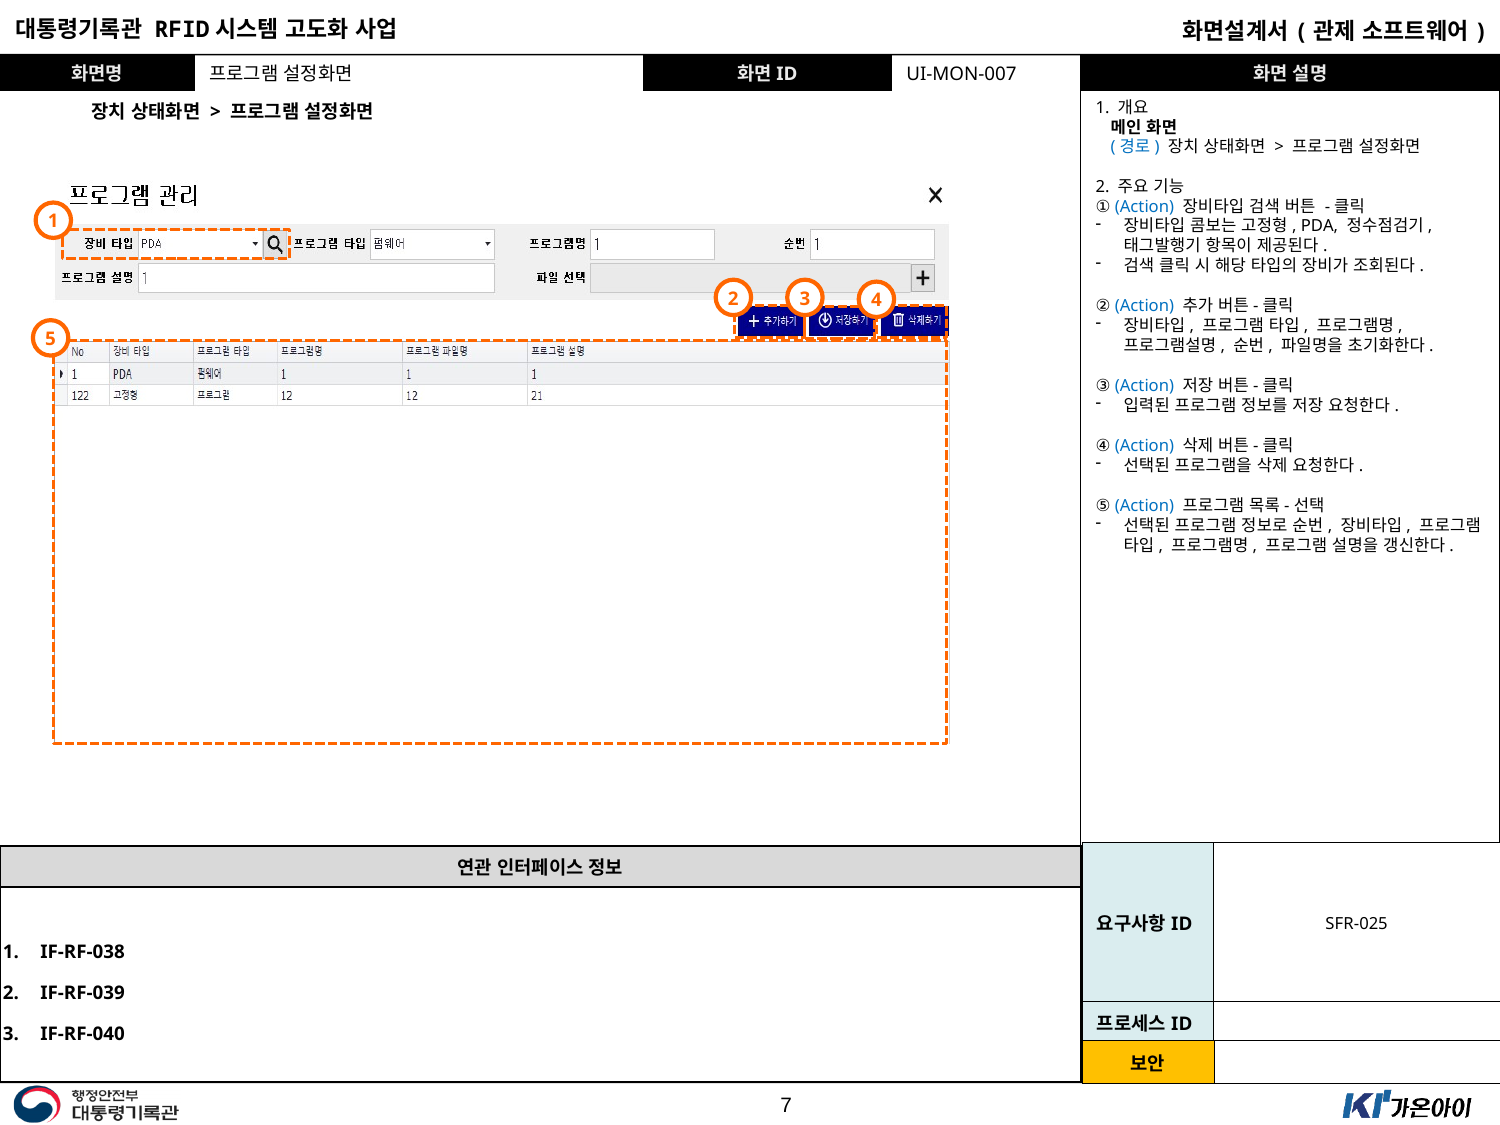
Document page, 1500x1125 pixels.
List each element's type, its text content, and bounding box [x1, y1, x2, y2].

text_box 1 [35, 203, 47, 237]
text_box 프로그램 설정화면 [194, 54, 644, 91]
table_header 요구사항ID [1083, 843, 1213, 1001]
table_header [1215, 1041, 1500, 1083]
table_cell 프로세스ID [1083, 1002, 1213, 1040]
picture [13, 1085, 181, 1123]
table_header SFR-025 [1214, 843, 1500, 1001]
text_box 장치 상태화면 > 프로그램 설정화면 [76, 93, 987, 130]
text_box 1. 개요 메인 화면 (경로) 장치 상태화면 > 프로그램 설정화면 2. 주요 기능 ① (Action) 장비타입 검색 버튼 -클릭 장비타입 콤보는 고정형, PDA, 정수점검기, 태그발행기 항목이 제공된다. 검색 클릭 시 해당 타입의 장비가 조회된다. ② (Action) 추가 버튼-클릭 장비타입, 프로그램 타입, 프로그램명, 프로그램설명, 순번, 파일명을 초기화한다. ③ (Action) 저장 버튼-클릭 입력된 프로그램 정보를 저장 요청한다. ④ (Action) 삭제 버튼-클릭 선택된 프로그램을 삭제 요청한다. ⑤ (Action) 프로그램 목록-선택 선택된 프로그램 정보로 순번, 장비타입, 프로그램 타입, 프로그램명, 프로그램 설명을 갱신한다. [1080, 89, 1500, 845]
picture [52, 172, 950, 744]
table_header 보안 [1083, 1041, 1214, 1083]
table_cell IF-RF-038 IF-RF-039 IF-RF-040 [1, 888, 1080, 1081]
text_box UI-MON-007 [891, 54, 1081, 91]
picture [1342, 1088, 1473, 1118]
table_cell [1214, 1002, 1500, 1040]
text_box 5 [32, 320, 47, 356]
table_header 연관 인터페이스 정보 [1, 847, 1080, 886]
